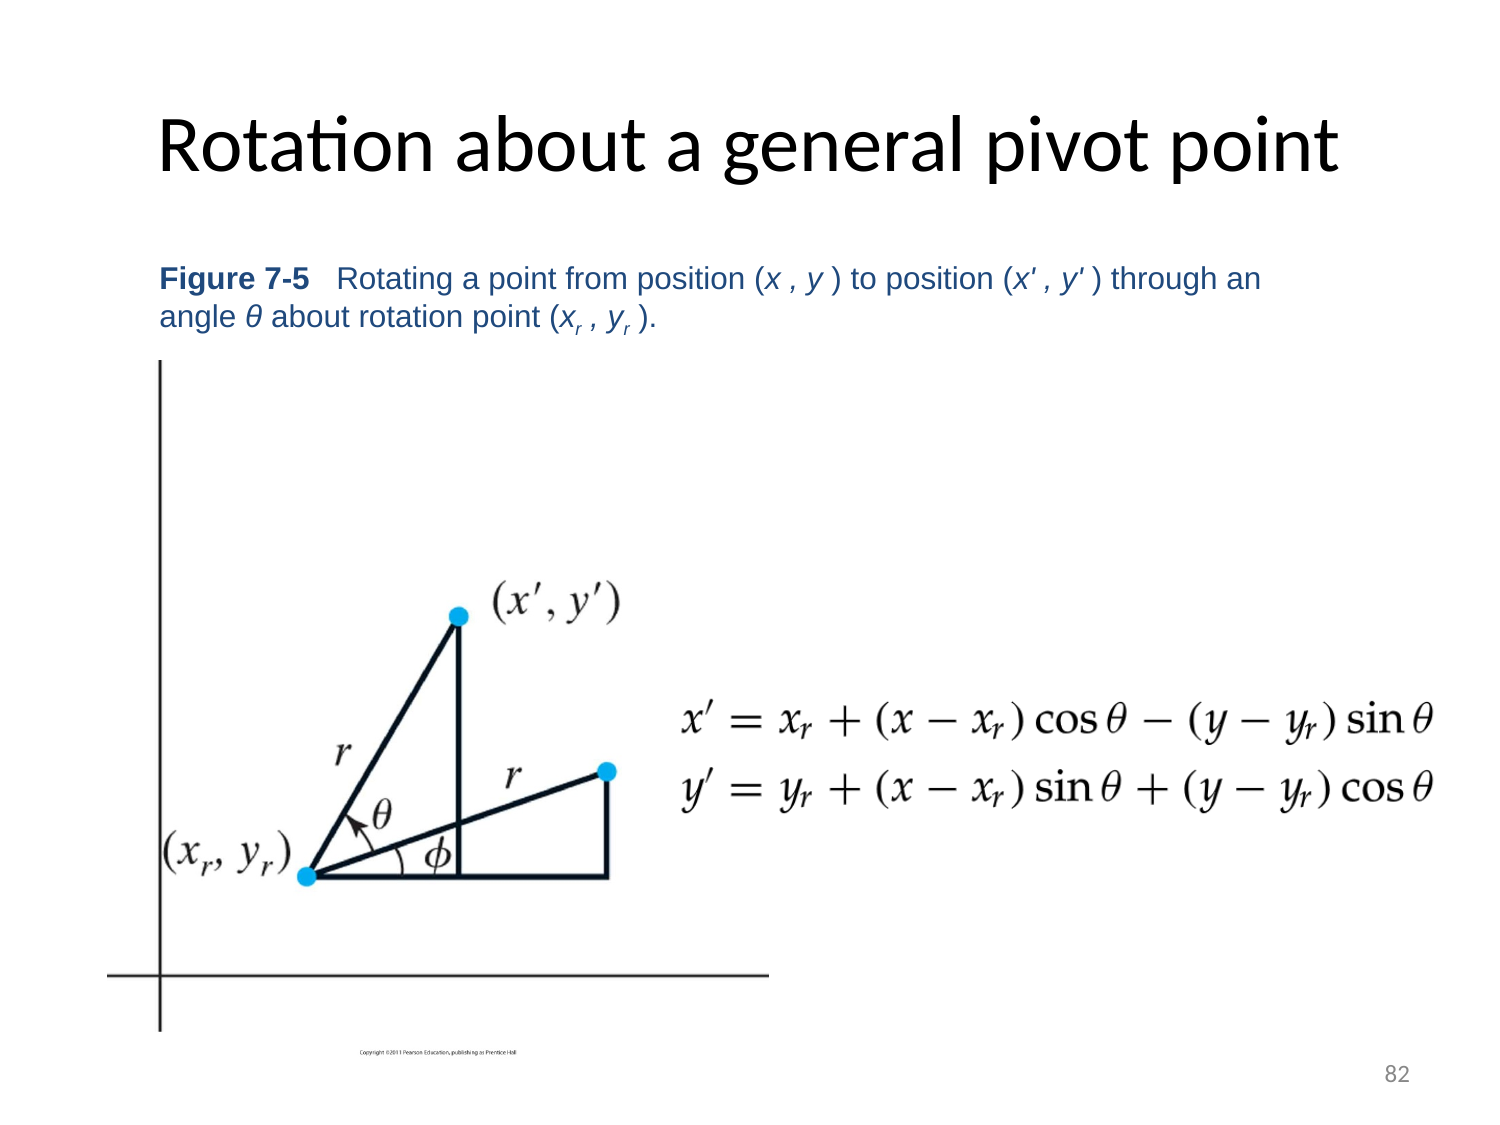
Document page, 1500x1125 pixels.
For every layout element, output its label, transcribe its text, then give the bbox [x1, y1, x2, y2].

text_box Figure 7-5 Rotating a point from position (x , y ) to position (x' , y' ) through an angle θ about rotation point (xr , yr ). [144, 249, 1312, 348]
picture [107, 359, 1500, 1074]
title Rotation about a general pivot point [75, 45, 1425, 233]
slide_number ‹#› [1074, 1042, 1425, 1103]
